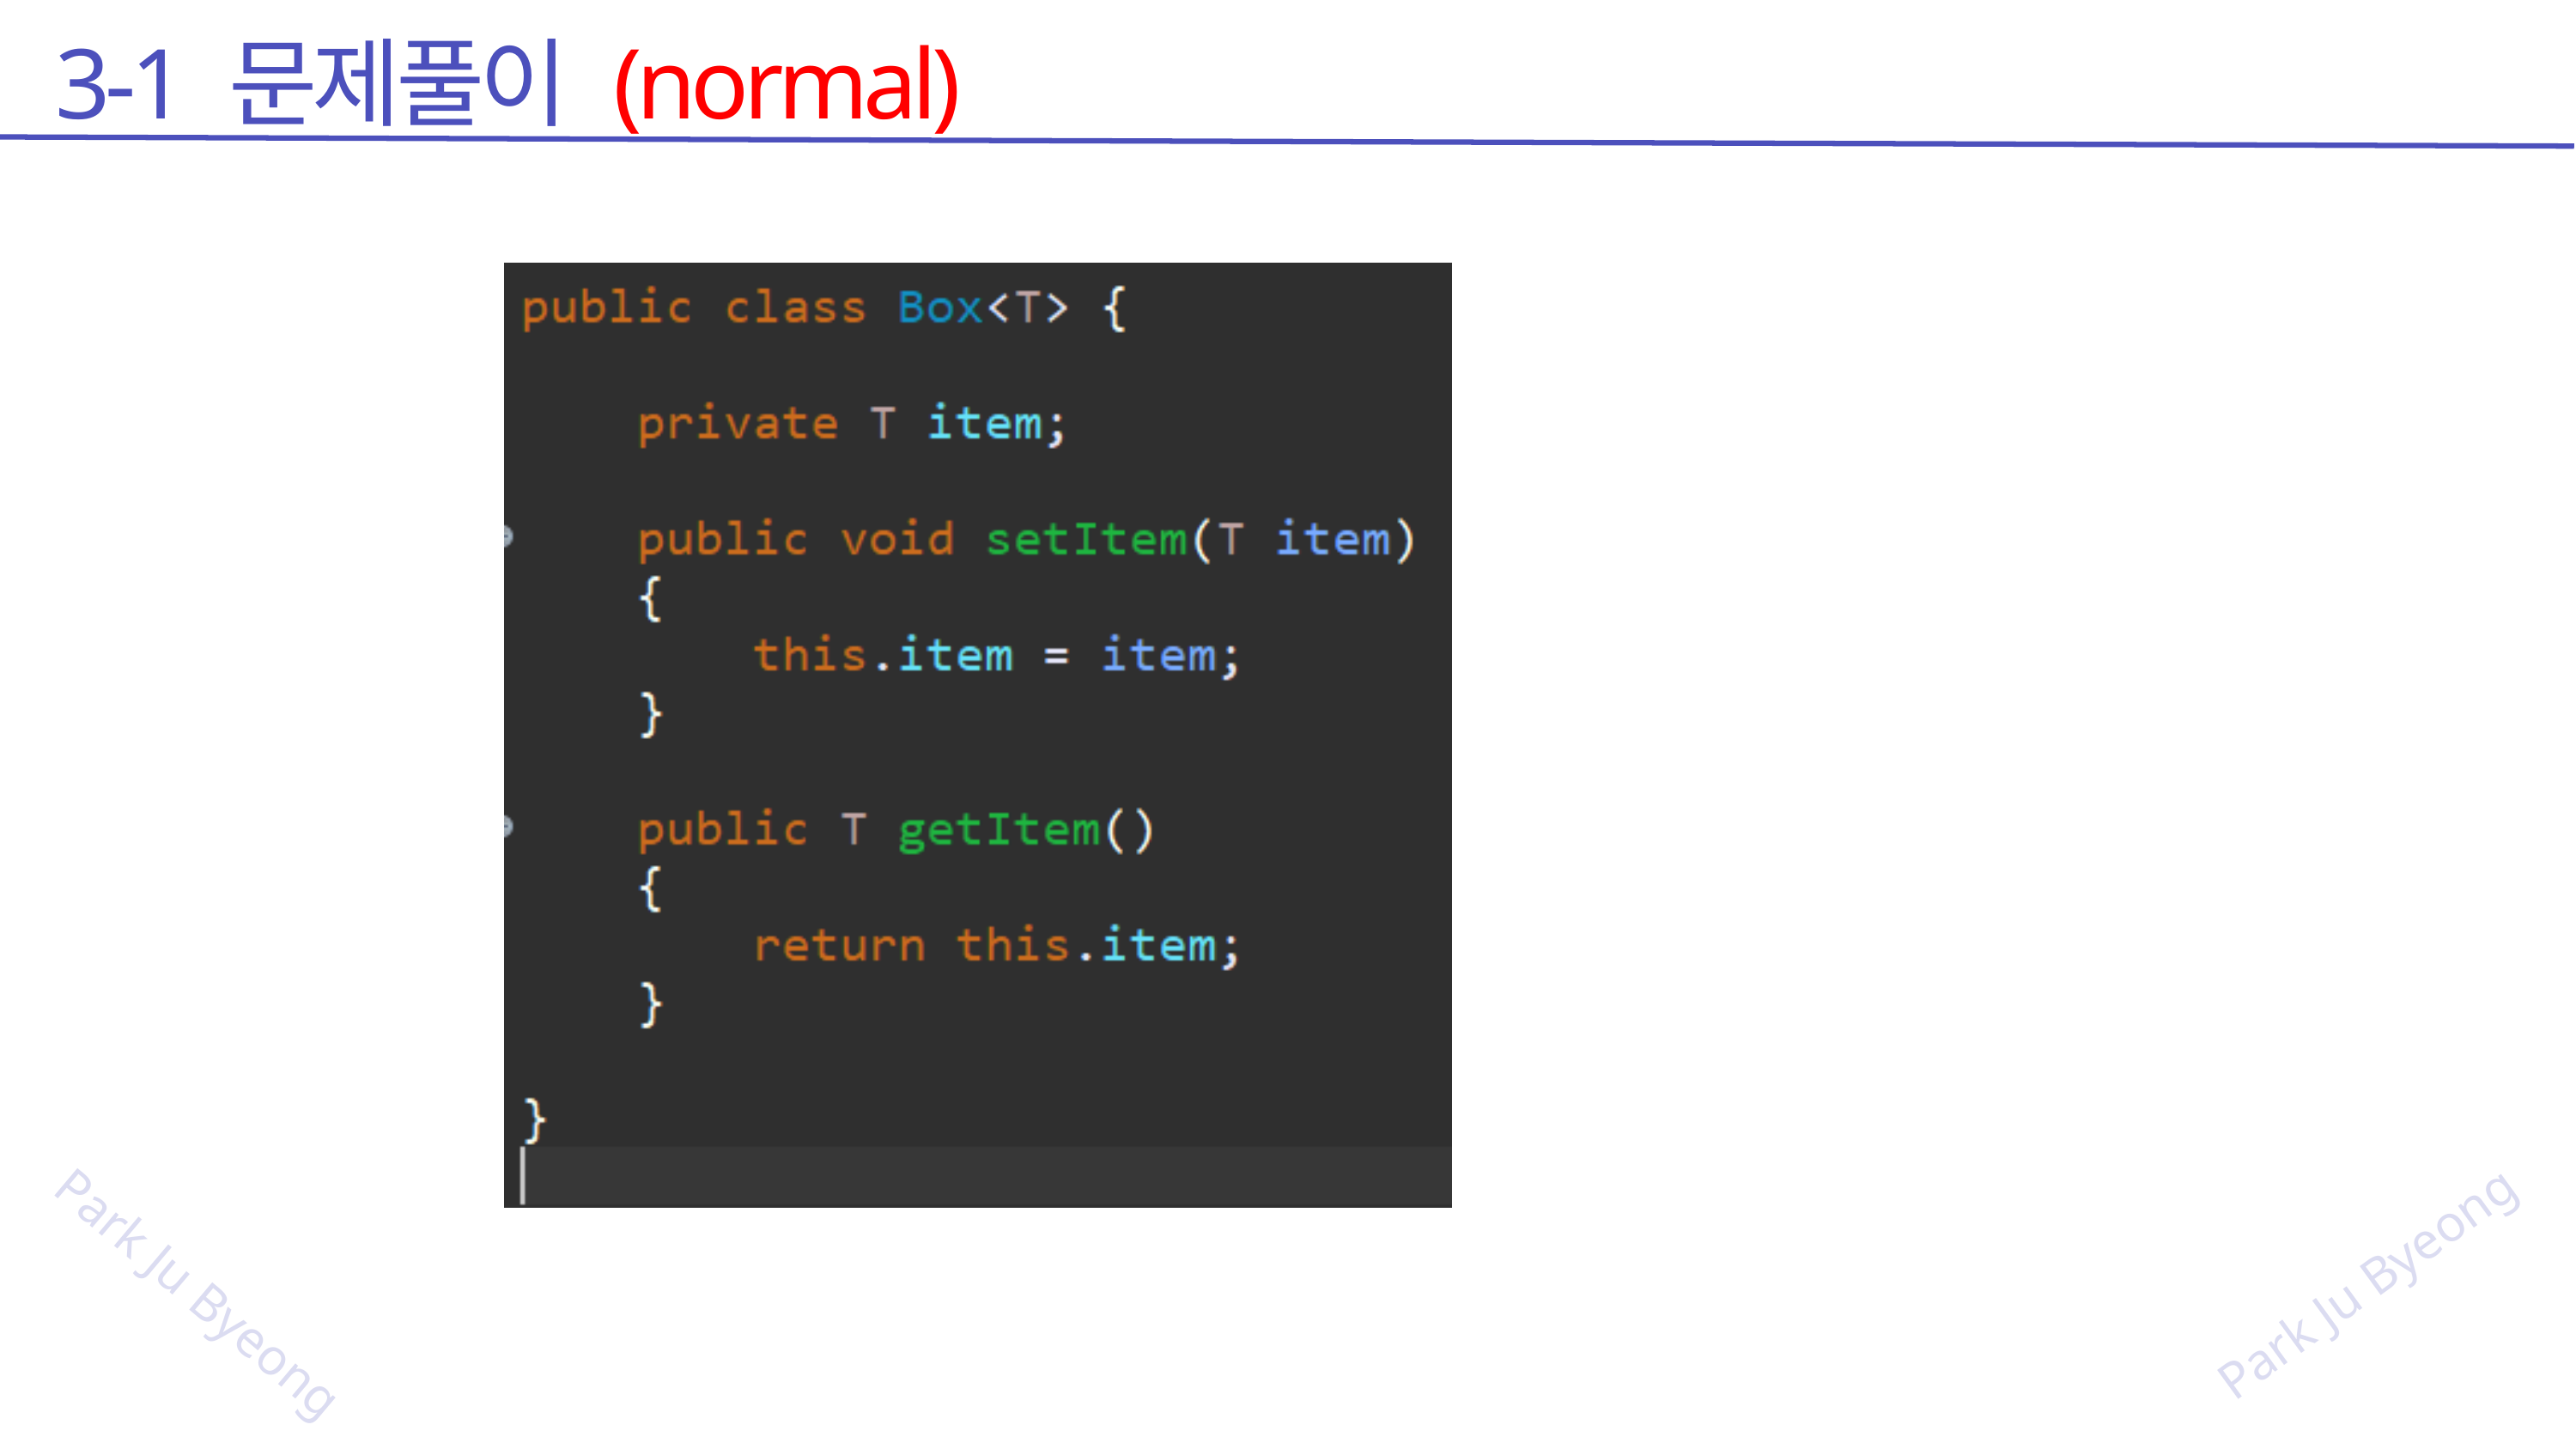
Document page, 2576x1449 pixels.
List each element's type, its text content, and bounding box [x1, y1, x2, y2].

picture [504, 263, 1452, 1208]
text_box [0, 136, 2574, 147]
text_box 3-1 문제풀이 (normal) [42, 15, 1589, 134]
